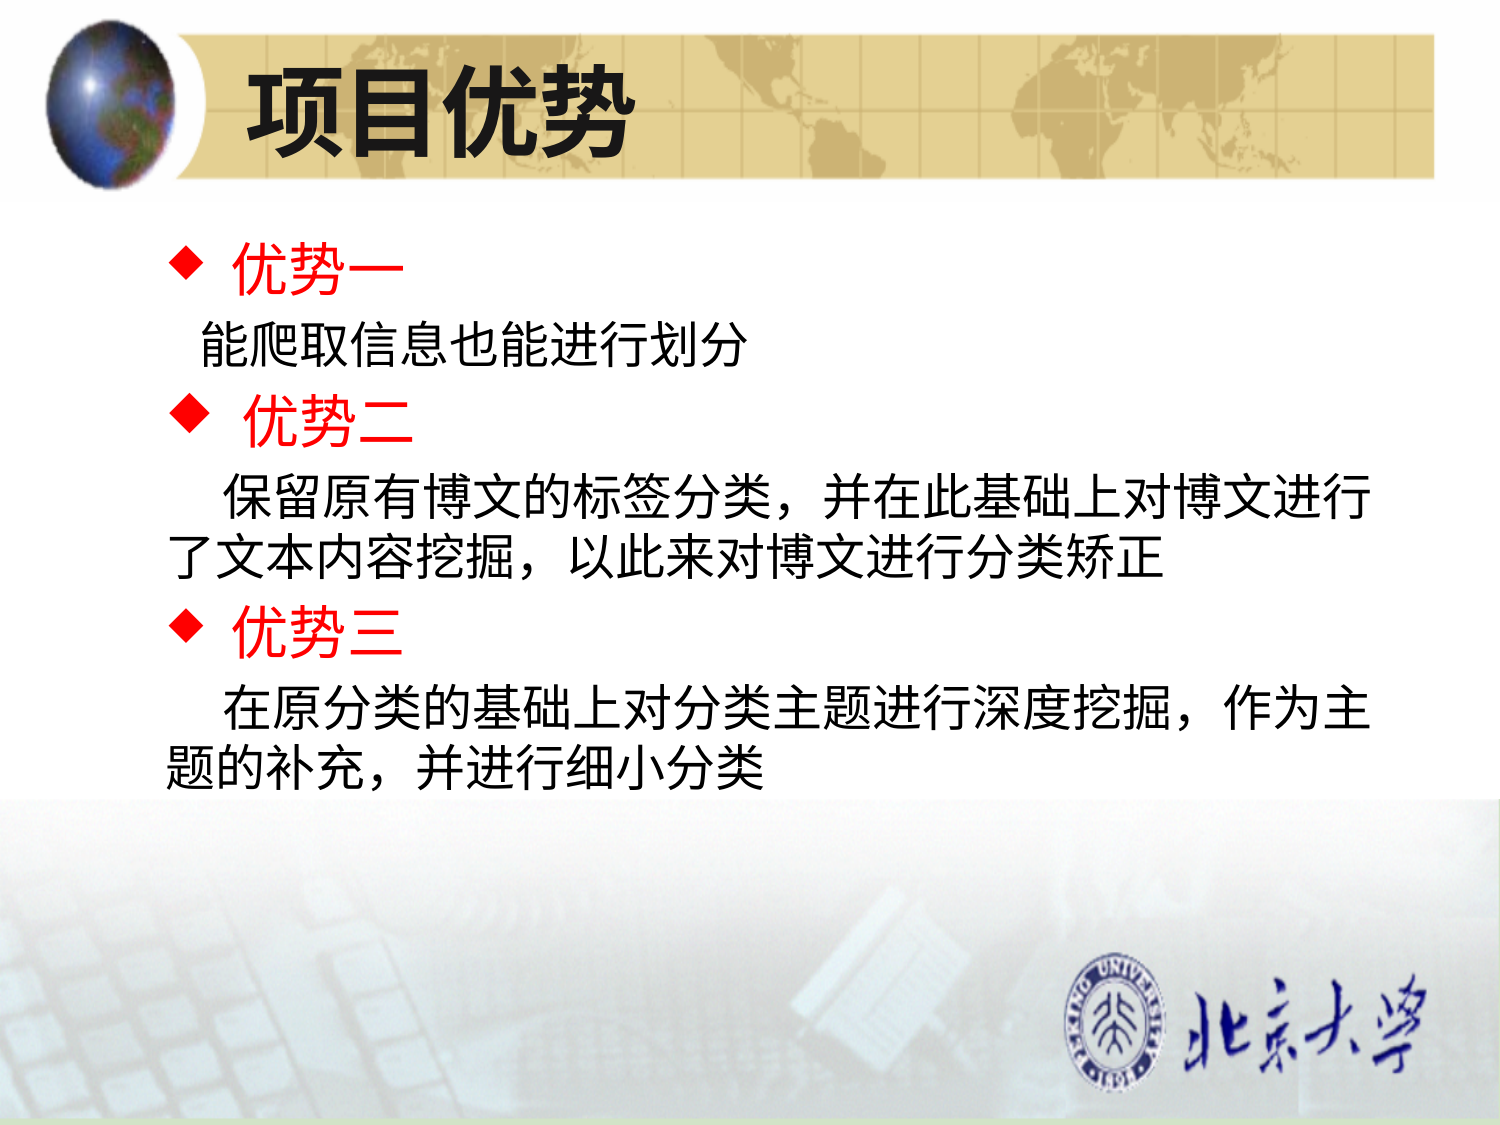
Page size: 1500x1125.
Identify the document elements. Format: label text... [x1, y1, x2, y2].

picture [0, 0, 1500, 202]
picture [0, 799, 1500, 1125]
list 优势一 能爬取信息也能进行划分 优势二 保留原有博文的标签分类，并在此基础上对博文进行了文本内容挖掘，以此来对博文进行分类矫正 优势三 在原分类的基础上对分类主题进行深度挖掘，作为主题的补充，并进行细小分类 [150, 225, 1425, 976]
text_box 项目优势 [230, 42, 880, 161]
